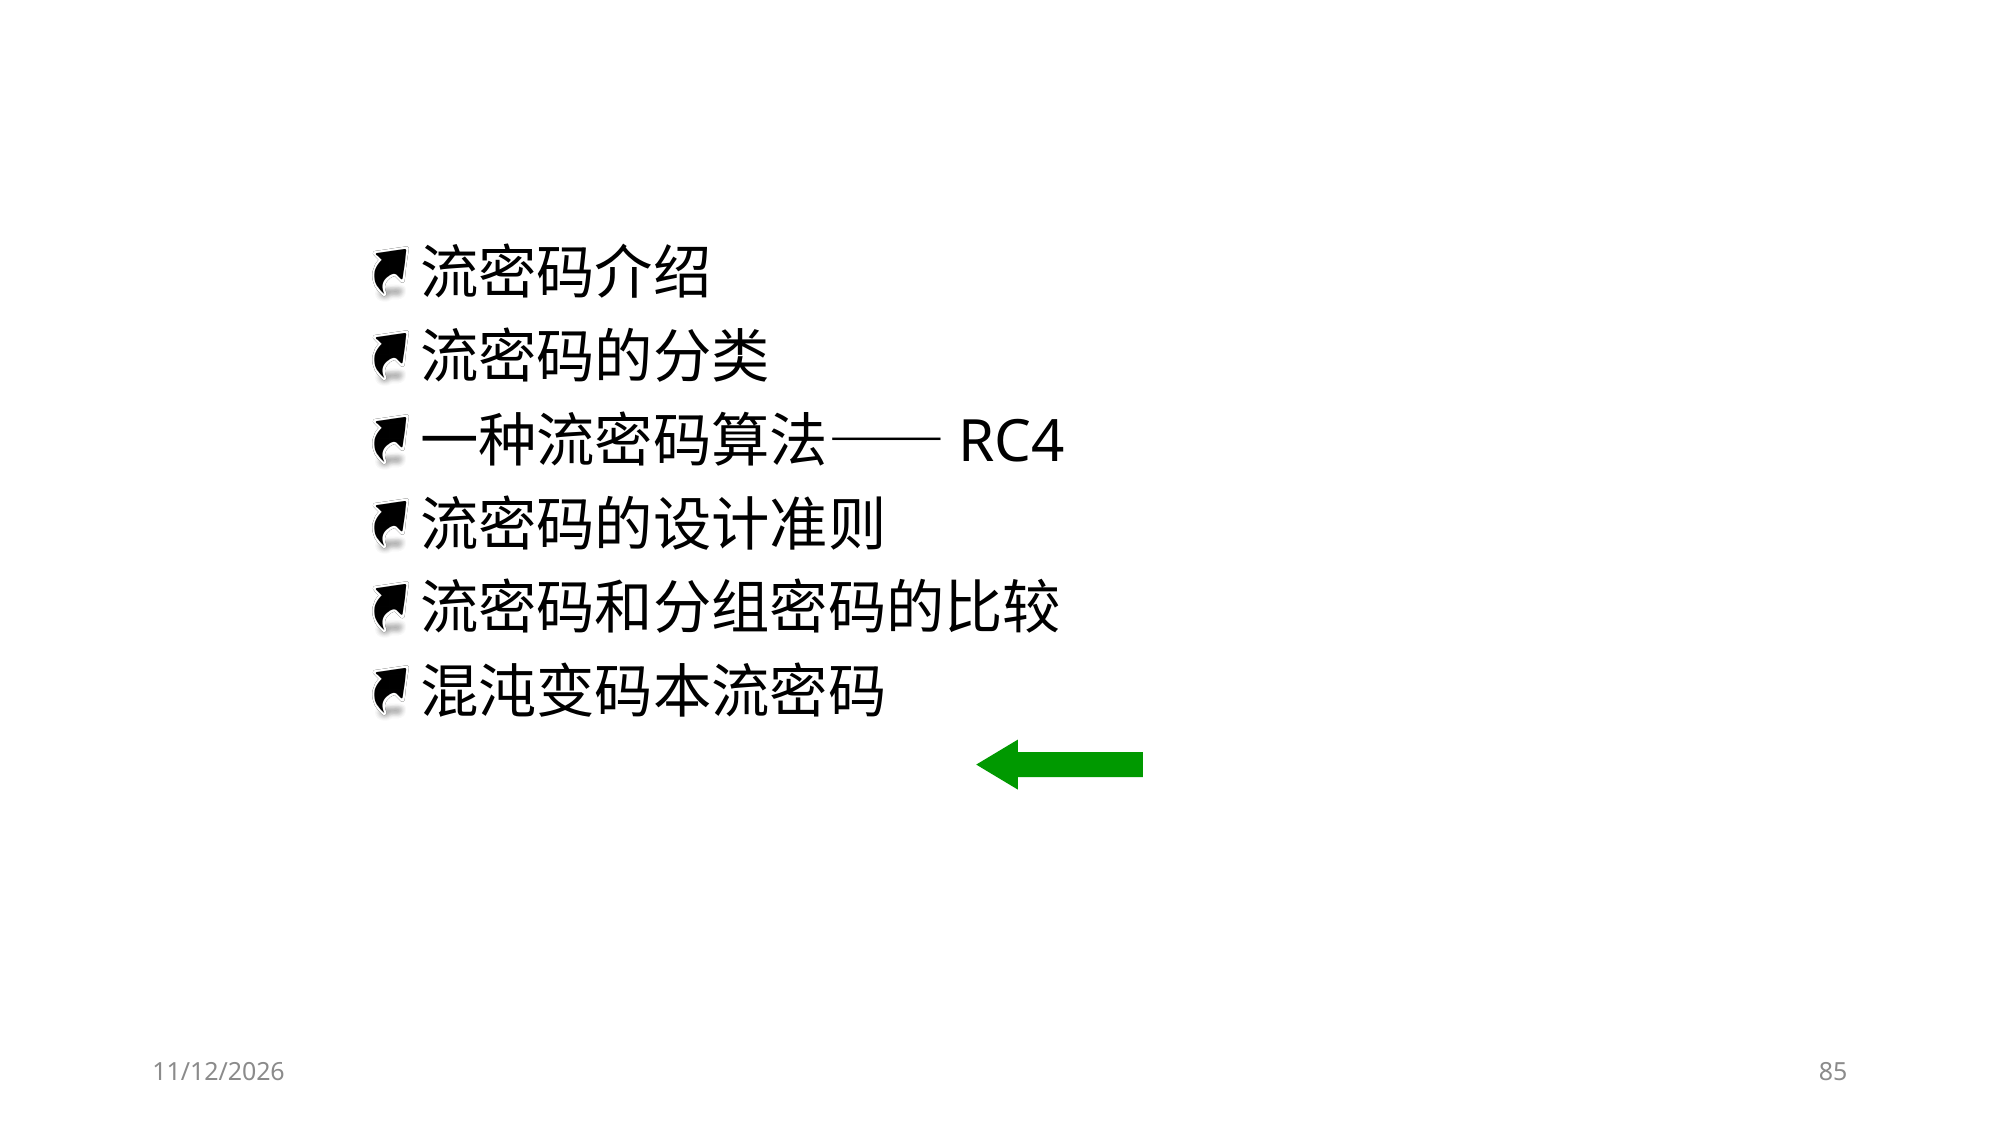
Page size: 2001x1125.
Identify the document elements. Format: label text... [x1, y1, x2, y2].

picture [359, 408, 421, 470]
text_box [976, 739, 1143, 790]
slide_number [137, 1042, 588, 1103]
picture [359, 575, 421, 638]
picture [359, 659, 421, 721]
picture [359, 240, 421, 302]
picture [359, 492, 421, 554]
picture [359, 324, 421, 386]
list 流密码介绍 流密码的分类 一种流密码算法——RC4 流密码的设计准则 流密码和分组密码的比较 混沌变码本流密码 [344, 235, 1703, 1063]
slide_number 85 [1412, 1042, 1863, 1103]
